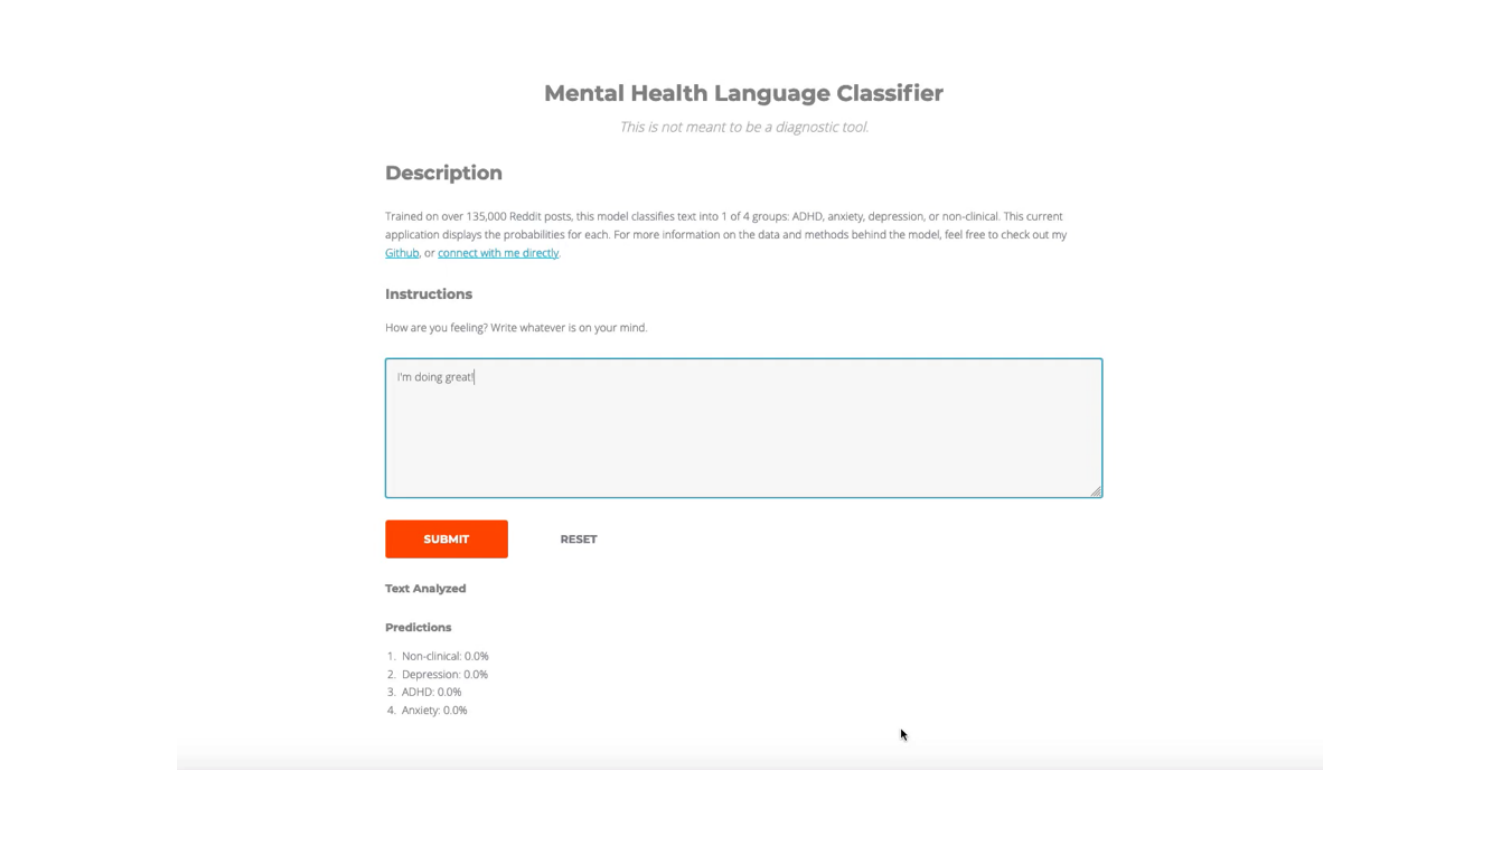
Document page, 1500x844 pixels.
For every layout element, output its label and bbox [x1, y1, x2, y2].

text_box [176, 72, 1324, 771]
